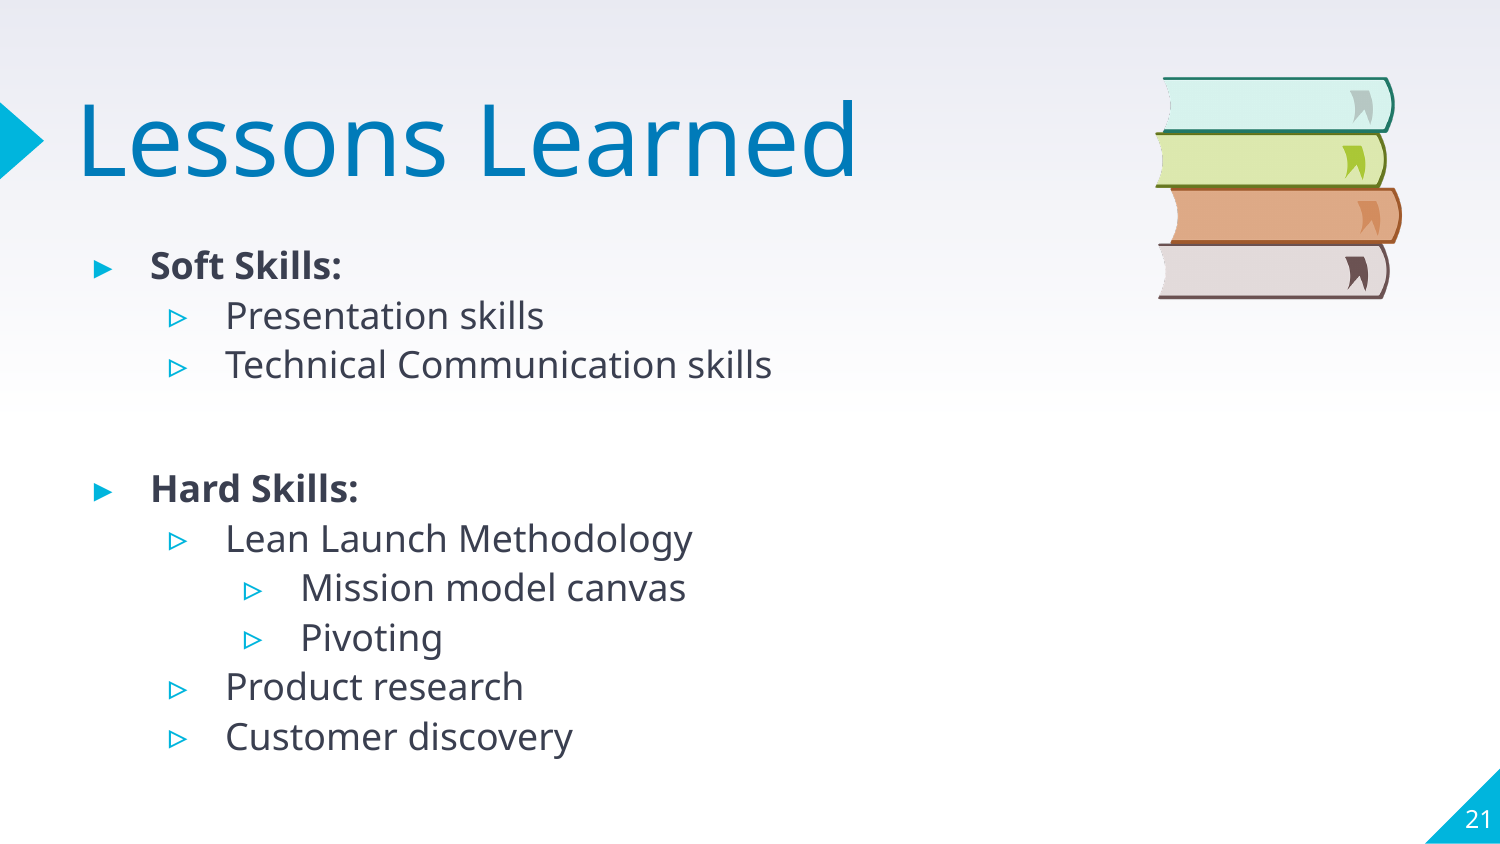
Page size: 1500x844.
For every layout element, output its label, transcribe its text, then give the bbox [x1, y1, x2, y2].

picture [1138, 47, 1420, 329]
slide_number ‹#› [1418, 760, 1494, 838]
title Lessons Learned [75, 99, 1093, 237]
list Soft Skills: Presentation skills Technical Communication skills Hard Skills: Lean Launch Methodology Mission model canvas Pivoting Product research Customer discovery [75, 237, 1230, 820]
